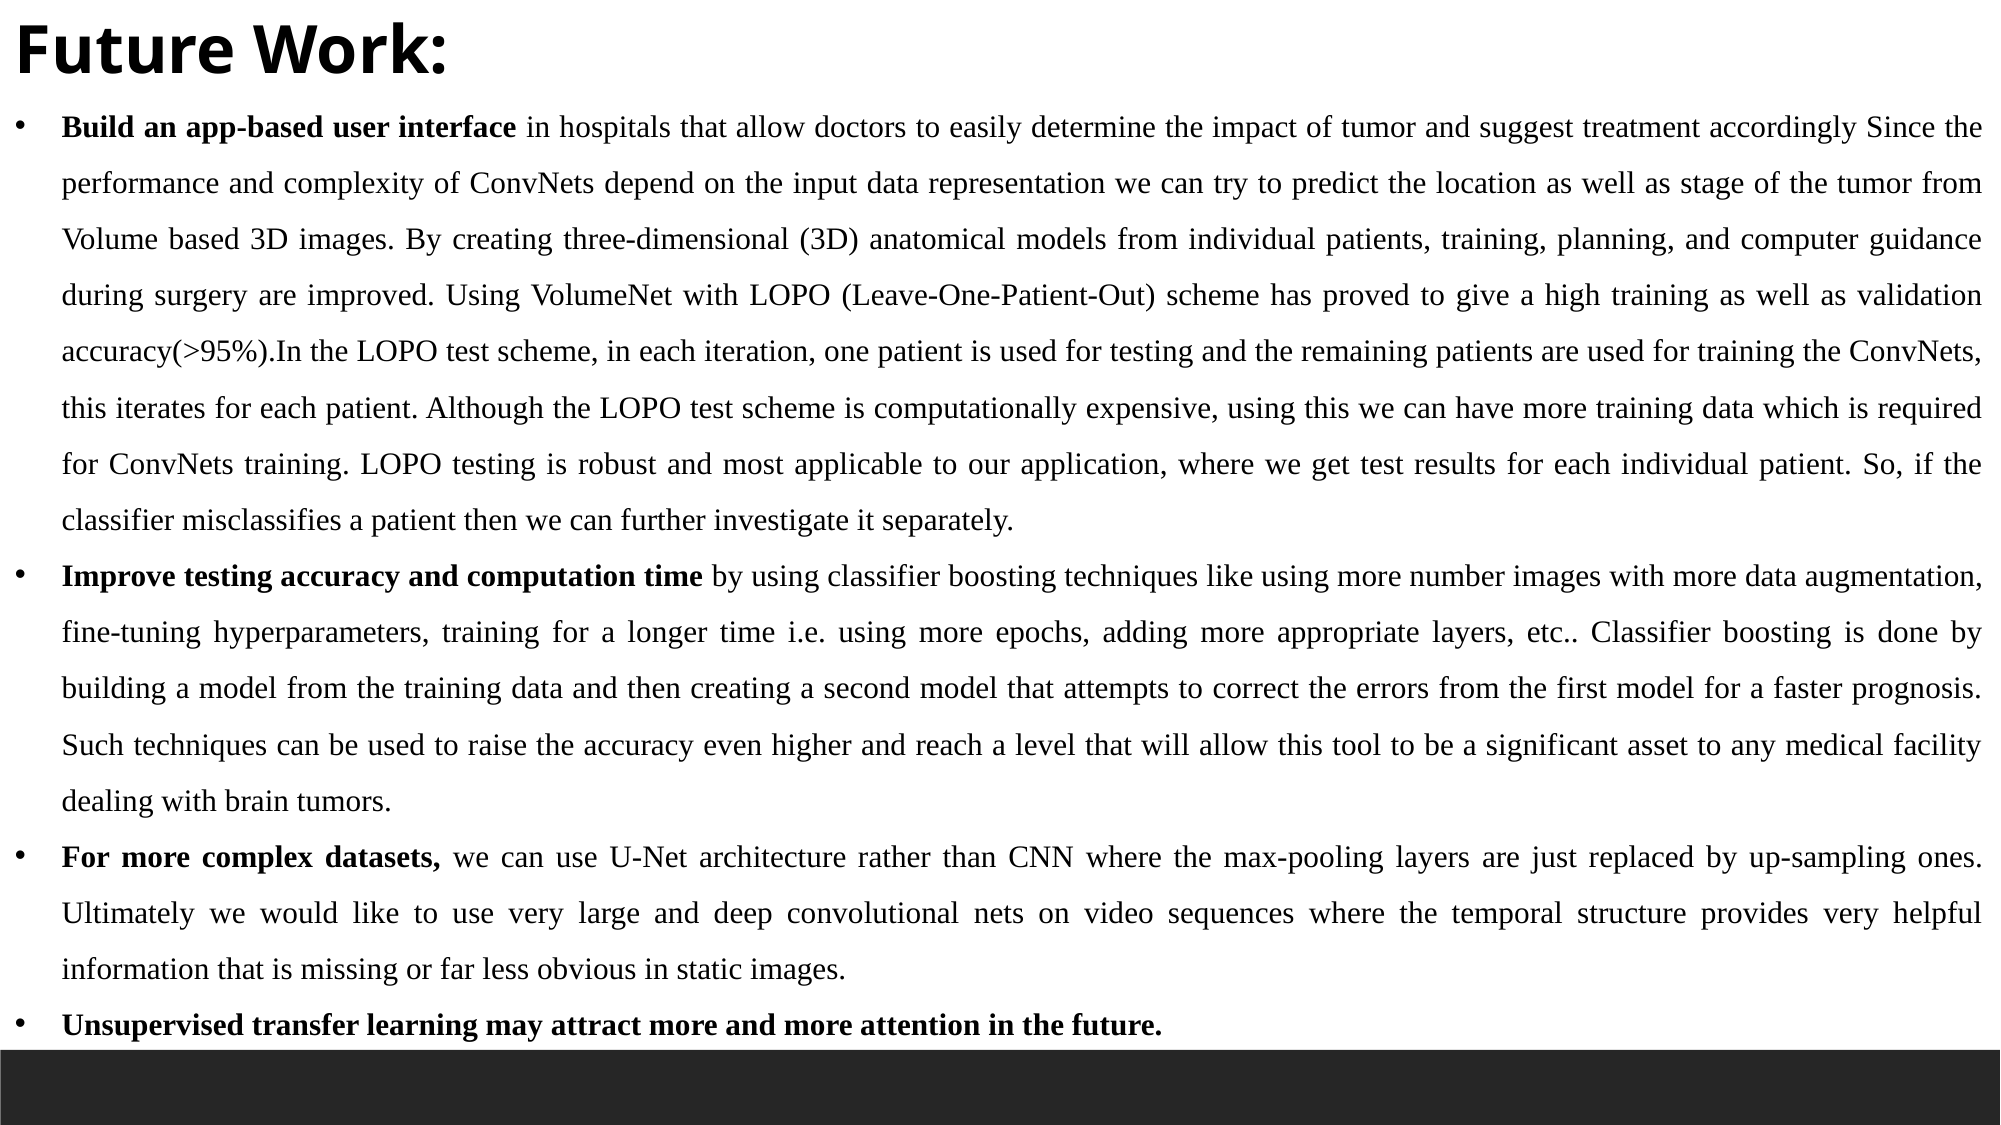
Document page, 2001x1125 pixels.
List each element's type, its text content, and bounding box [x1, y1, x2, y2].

text_box Future Work: Build an app-based user interface in hospitals that allow doctors to easily determine the impact of tumor and suggest treatment accordingly Since the performance and complexity of ConvNets depend on the input data representation we can try to predict the location as well as stage of the tumor from Volume based 3D images. By creating three-dimensional (3D) anatomical models from individual patients, training, planning, and computer guidance during surgery are improved. Using VolumeNet with LOPO (Leave-One-Patient-Out) scheme has proved to give a high training as well as validation accuracy(>95%).In the LOPO test scheme, in each iteration, one patient is used for testing and the remaining patients are used for training the ConvNets, this iterates for each patient. Although the LOPO test scheme is computationally expensive, using this we can have more training data which is required for ConvNets training. LOPO testing is robust and most applicable to our application, where we get test results for each individual patient. So, if the classifier misclassifies a patient then we can further investigate it separately. Improve testing accuracy and computation time by using classifier boosting techniques like using more number images with more data augmentation, fine-tuning hyperparameters, training for a longer time i.e. using more epochs, adding more appropriate layers, etc.. Classifier boosting is done by building a model from the training data and then creating a second model that attempts to correct the errors from the first model for a faster prognosis. Such techniques can be used to raise the accuracy even higher and reach a level that will allow this tool to be a significant asset to any medical facility dealing with brain tumors. For more complex datasets, we can use U-Net architecture rather than CNN where the max-pooling layers are just replaced by up-sampling ones. Ultimately we would like to use very large and deep convolutional nets on video sequences where the temporal structure provides very helpful information that is missing or far less obvious in static images. Unsupervised transfer learning may attract more and more attention in the future. [0, 0, 2000, 1125]
